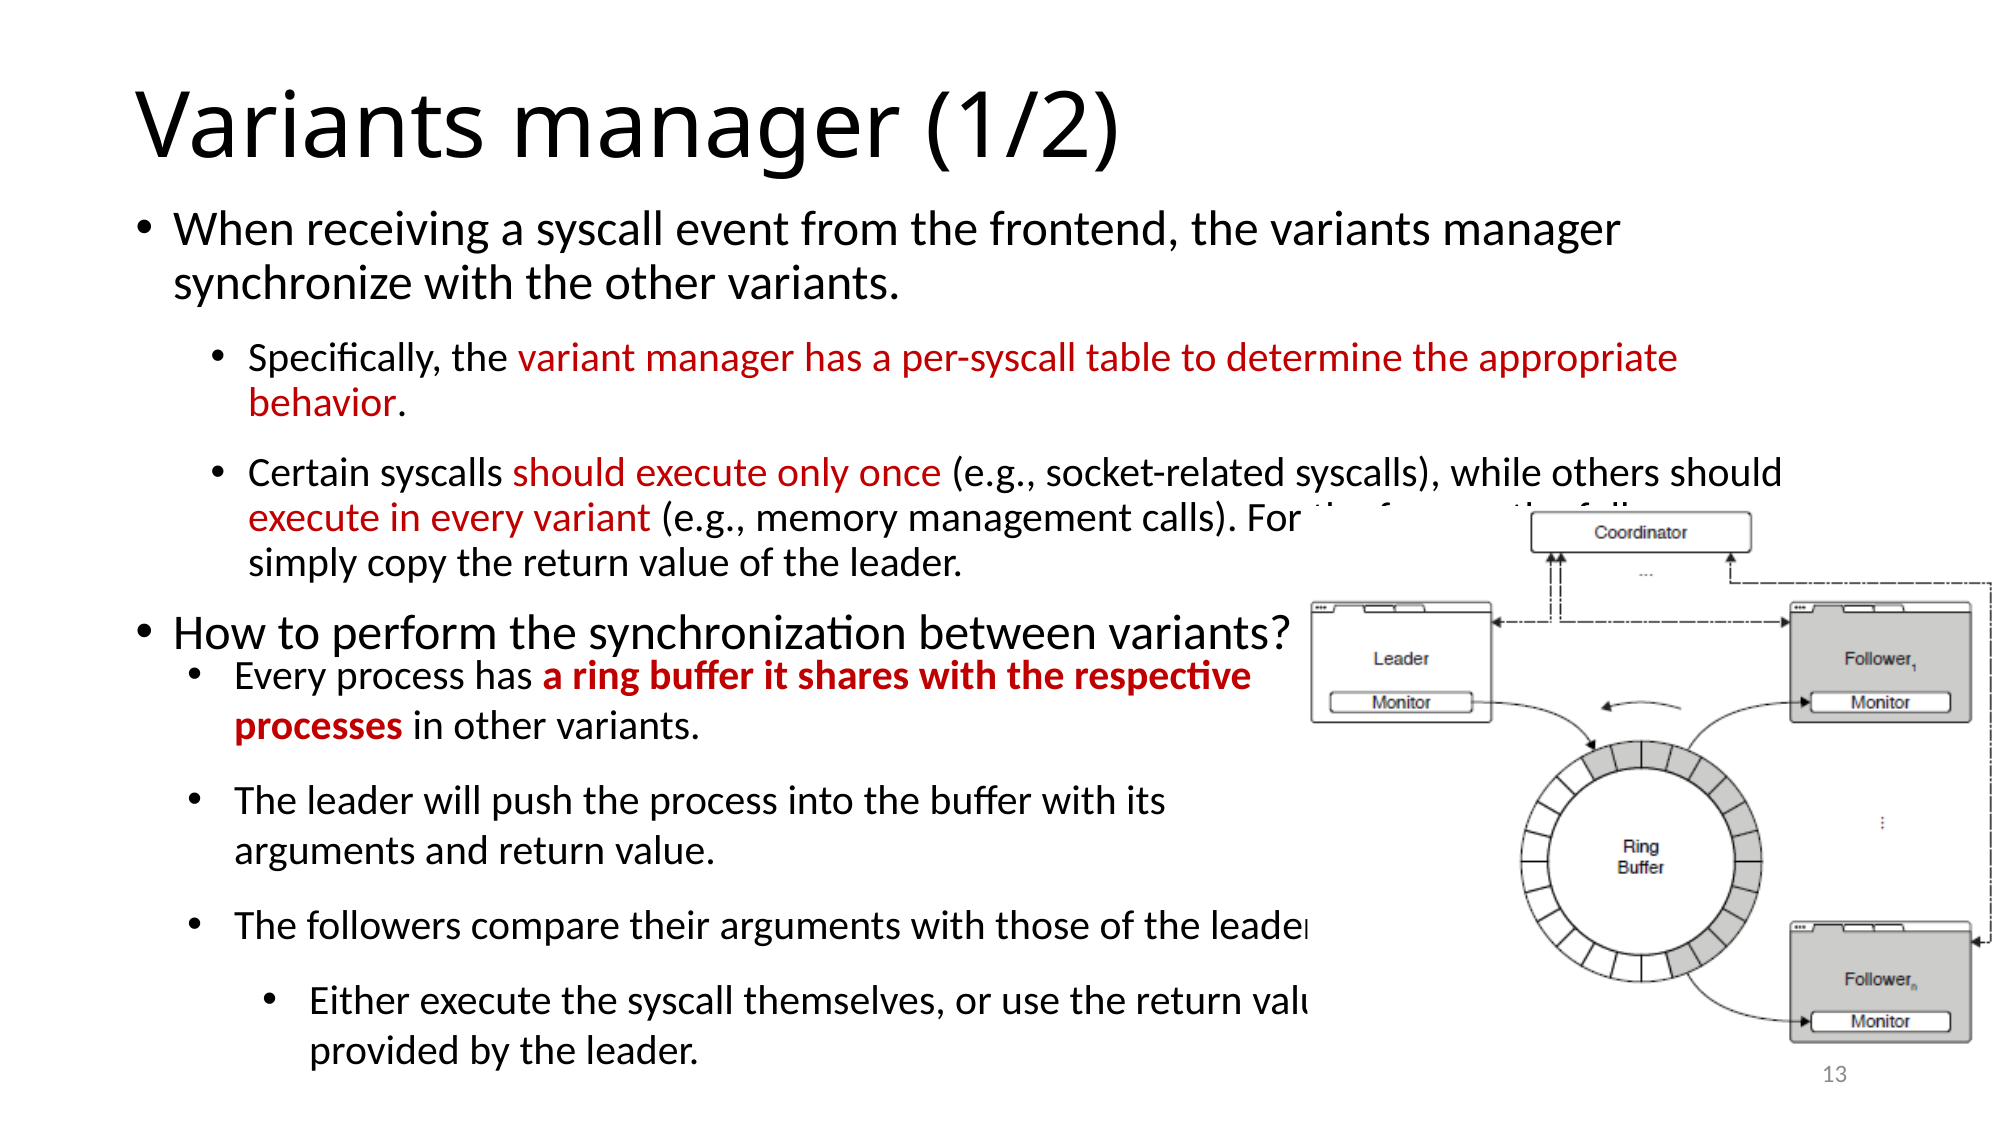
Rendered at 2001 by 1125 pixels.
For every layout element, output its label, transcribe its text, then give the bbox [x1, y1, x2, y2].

list When receiving a syscall event from the frontend, the variants manager synchronize with the other variants. Specifically, the variant manager has a per-syscall table to determine the appropriate behavior. Certain syscalls should execute only once (e.g., socket-related syscalls), while others should execute in every variant (e.g., memory management calls). For the former, the followers simply copy the return value of the leader. How to perform the synchronization between variants? [120, 195, 1863, 640]
picture [1307, 506, 2000, 1048]
slide_number 13 [1412, 1048, 1863, 1103]
title Variants manager (1/2) [120, 19, 1846, 195]
text_box Every process has a ring buffer it shares with the respective processes in other variants. The leader will push the process into the buffer with its arguments and return value. The followers compare their arguments with those of the leader. Either execute the syscall themselves, or use the return value provided by the leader. [97, 640, 1360, 1081]
